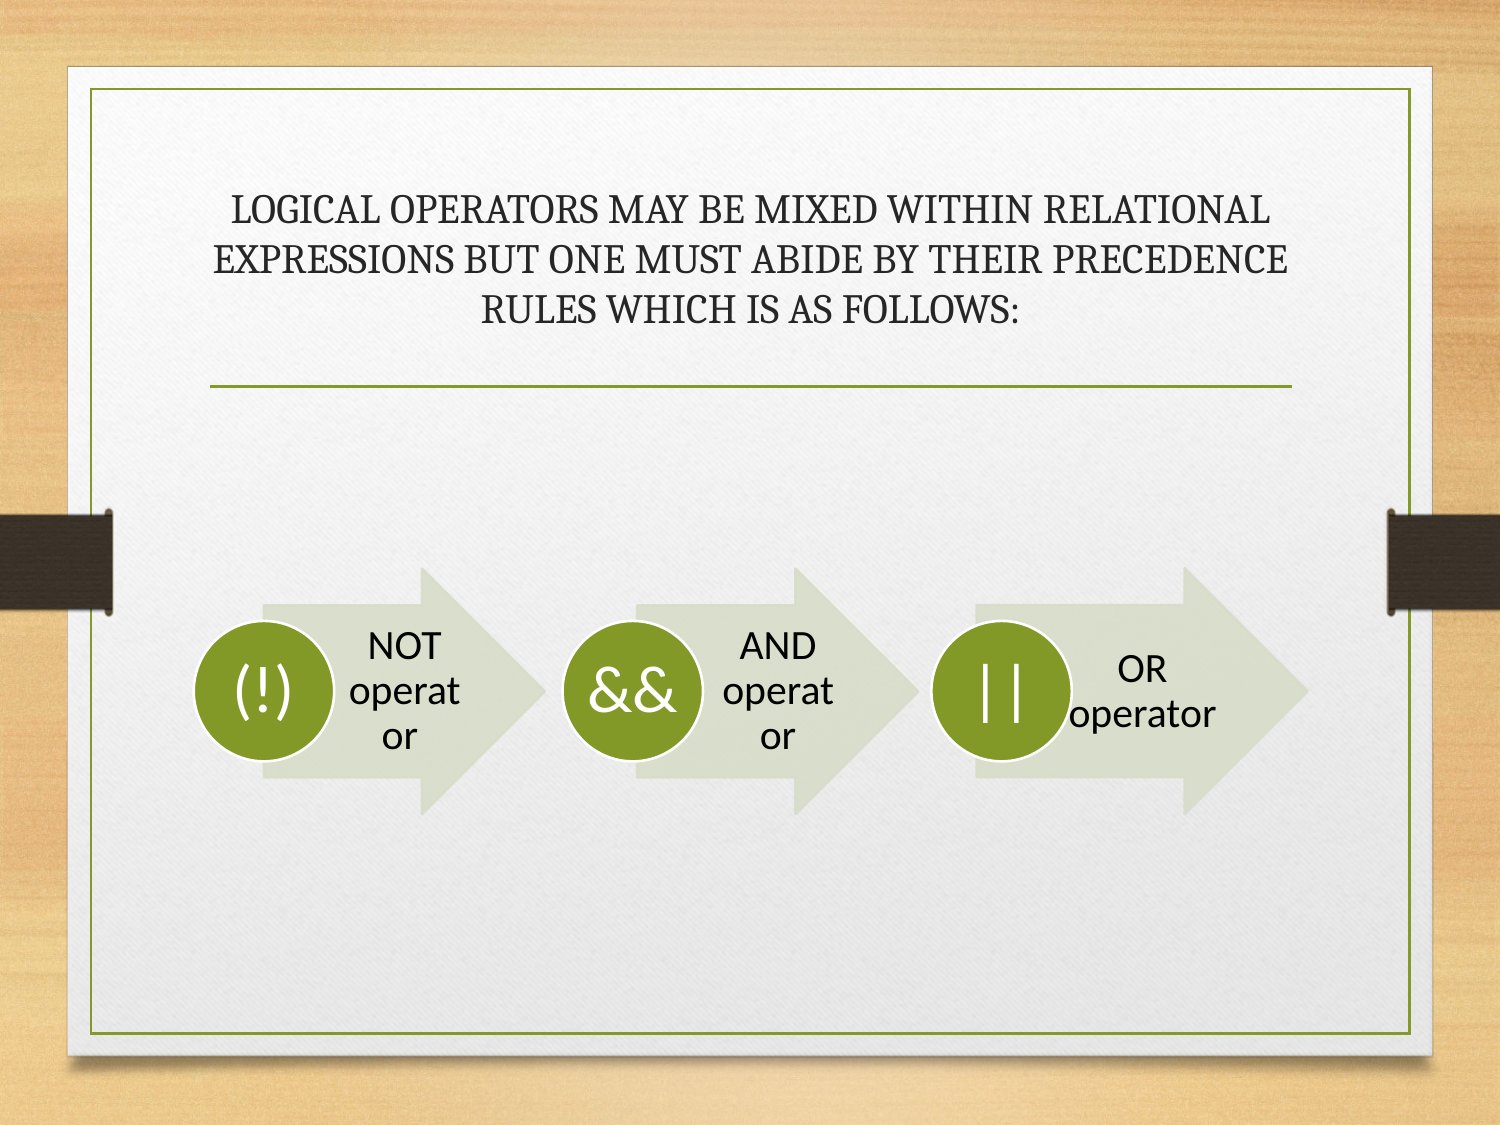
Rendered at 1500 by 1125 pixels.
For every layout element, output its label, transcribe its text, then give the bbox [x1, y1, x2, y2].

picture [0, 0, 1500, 1125]
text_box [193, 568, 1308, 815]
title LOGICAL OPERATORS MAY BE MIXED WITHIN RELATIONAL EXPRESSIONS BUT ONE MUST ABIDE BY THEIR PRECEDENCE RULES WHICH IS AS FOLLOWS: [192, 150, 1309, 364]
